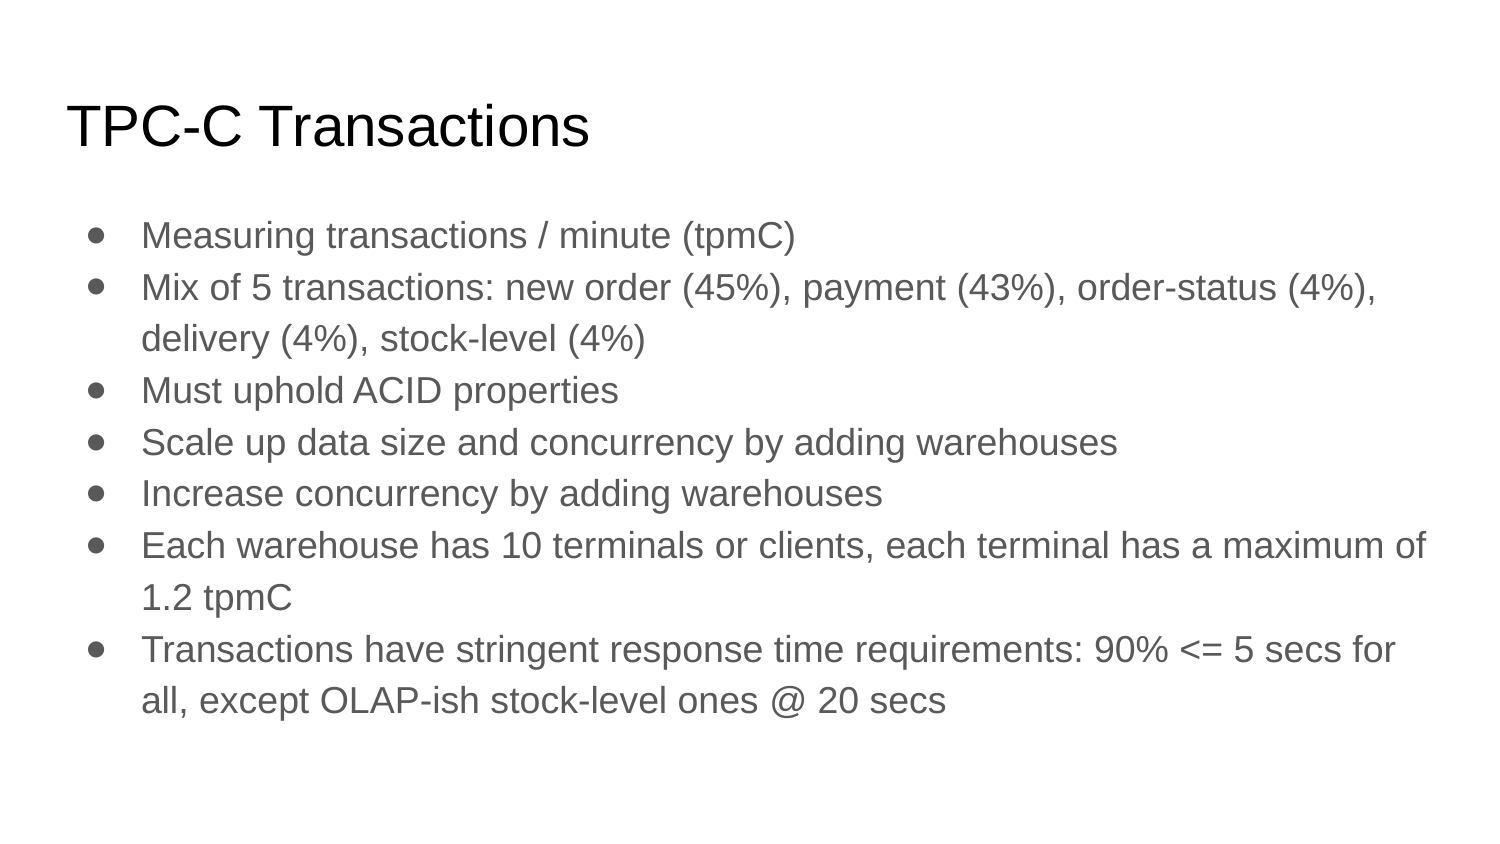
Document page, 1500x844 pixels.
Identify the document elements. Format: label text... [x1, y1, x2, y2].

title TPC-C Transactions [51, 72, 1449, 167]
list Measuring transactions / minute (tpmC) Mix of 5 transactions: new order (45%), payment (43%), order-status (4%), delivery (4%), stock-level (4%) Must uphold ACID properties Scale up data size and concurrency by adding warehouses Increase concurrency by adding warehouses Each warehouse has 10 terminals or clients, each terminal has a maximum of 1.2 tpmC Transactions have stringent response time requirements: 90% <= 5 secs for all, except OLAP-ish stock-level ones @ 20 secs [51, 189, 1449, 750]
